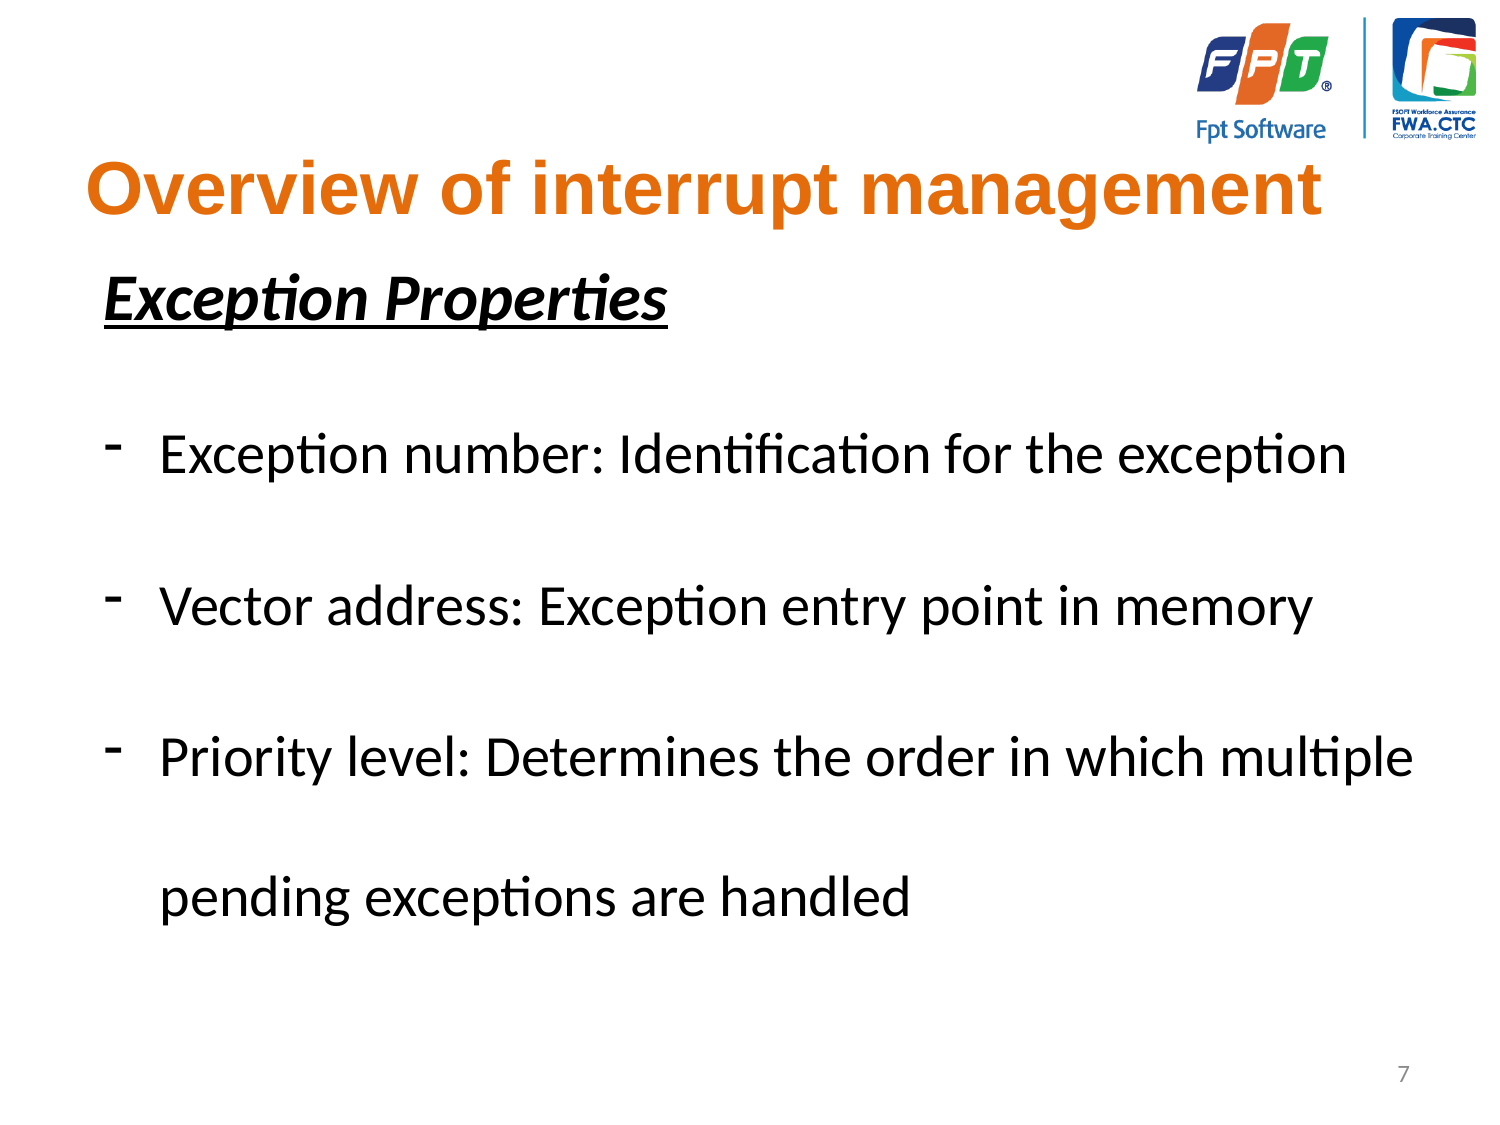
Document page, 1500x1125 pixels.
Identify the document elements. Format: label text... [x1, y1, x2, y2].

slide_number 7 [1074, 1042, 1425, 1103]
text_box Exception Properties Exception number: Identification for the exception Vector address: Exception entry point in memory Priority level: Determines the order in which multiple pending exceptions are handled [88, 246, 1462, 1019]
picture [1176, 0, 1500, 162]
title Overview of interrupt management [70, 67, 1421, 256]
